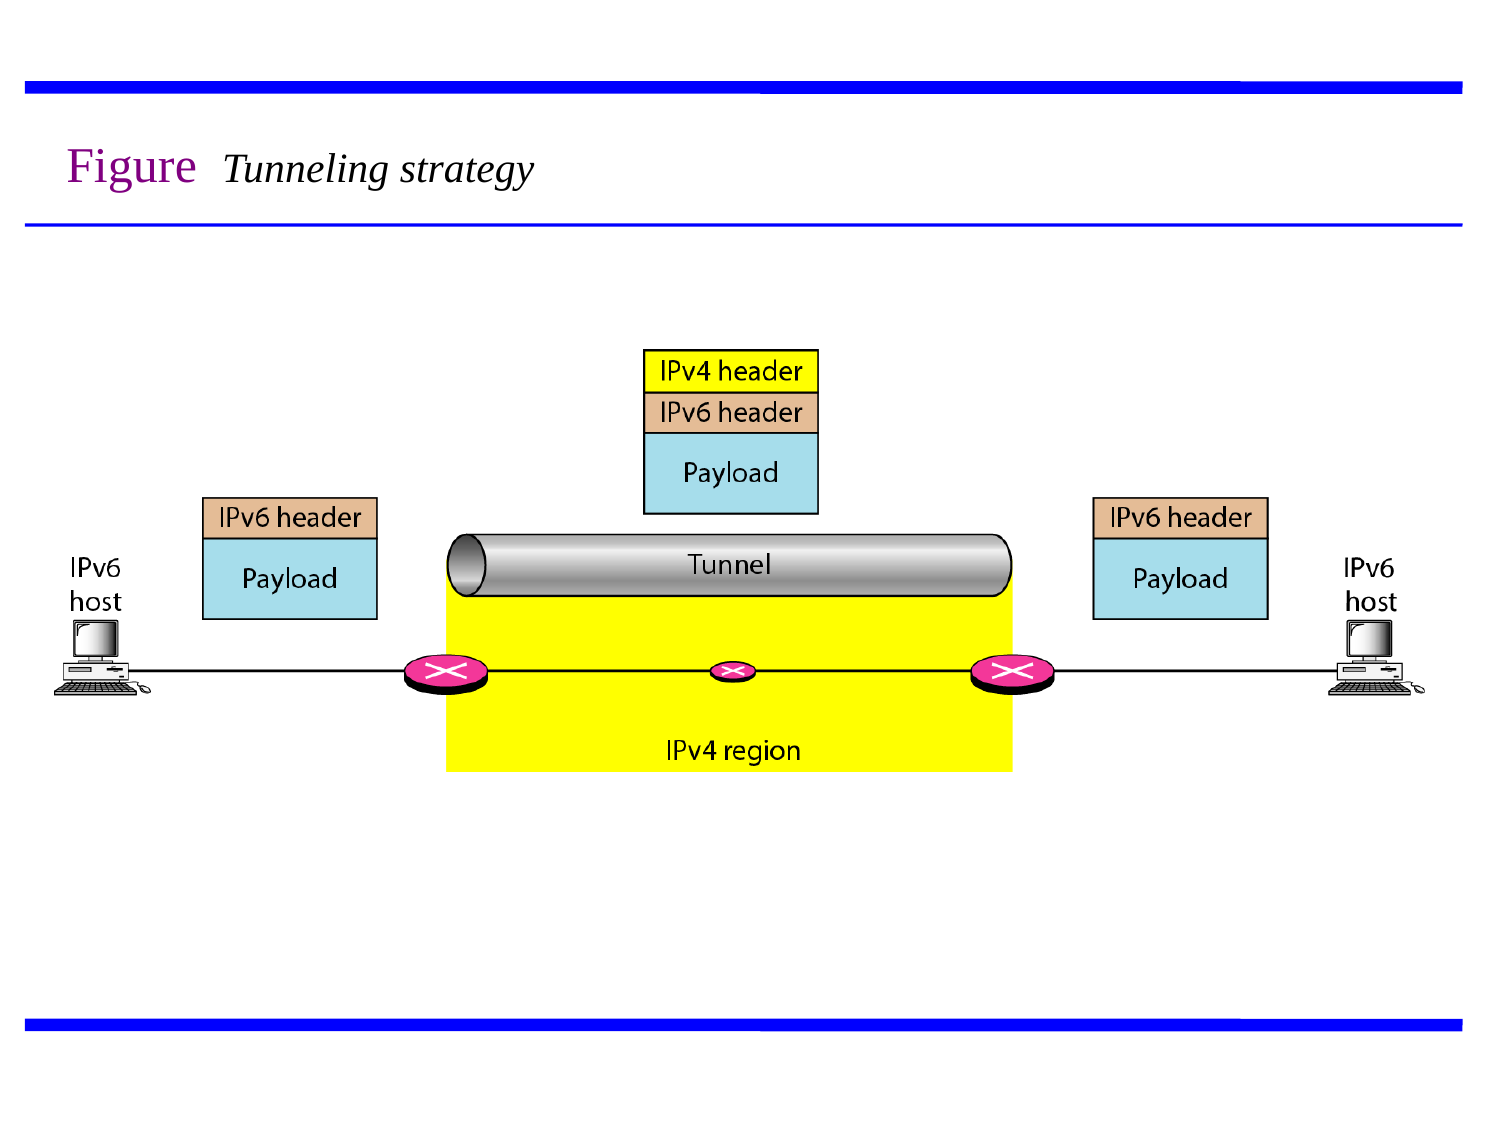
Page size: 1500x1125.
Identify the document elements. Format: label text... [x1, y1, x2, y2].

picture [54, 349, 1426, 773]
text_box Figure Tunneling strategy [51, 124, 550, 200]
